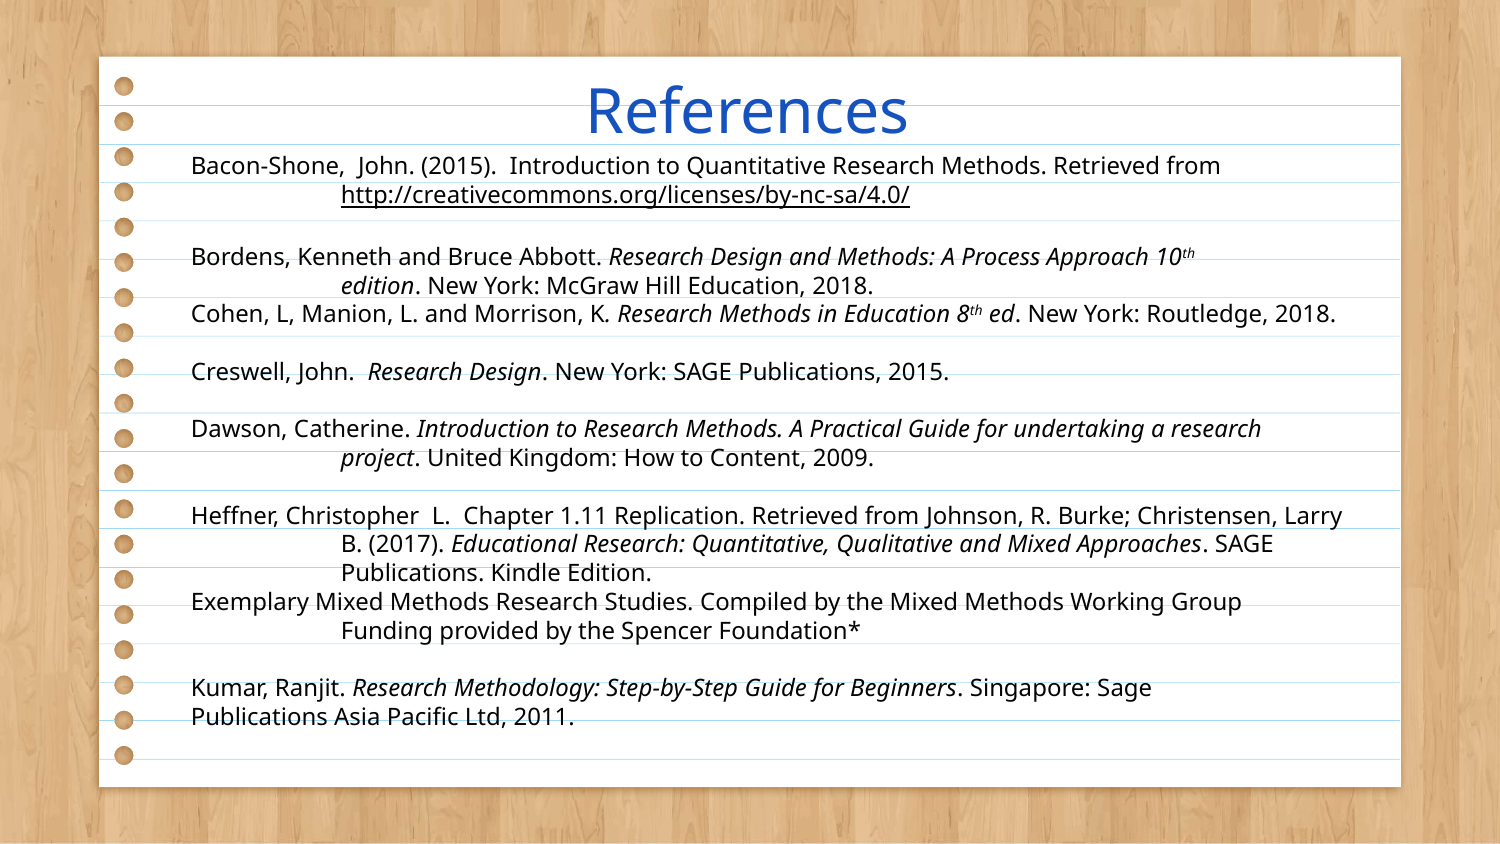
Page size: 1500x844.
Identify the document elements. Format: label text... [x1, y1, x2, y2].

title References [144, 56, 1351, 161]
subtitle Bacon-Shone, John. (2015). Introduction to Quantitative Research Methods. Retrieved from http://creativecommons.org/licenses/by-nc-sa/4.0/ Bordens, Kenneth and Bruce Abbott. Research Design and Methods: A Process Approach 10th edition. New York: McGraw Hill Education, 2018. Cohen, L, Manion, L. and Morrison, K. Research Methods in Education 8th ed. New York: Routledge, 2018. Creswell, John. Research Design. New York: SAGE Publications, 2015. Dawson, Catherine. Introduction to Research Methods. A Practical Guide for undertaking a research project. United Kingdom: How to Content, 2009. Heffner, Christopher L. Chapter 1.11 Replication. Retrieved from Johnson, R. Burke; Christensen, Larry B. (2017). Educational Research: Quantitative, Qualitative and Mixed Approaches. SAGE Publications. Kindle Edition. Exemplary Mixed Methods Research Studies. Compiled by the Mixed Methods Working Group Funding provided by the Spencer Foundation* Kumar, Ranjit. Research Methodology: Step-by-Step Guide for Beginners. Singapore: Sage Publications Asia Pacific Ltd, 2011. [156, 136, 1362, 789]
picture [0, 0, 1500, 844]
